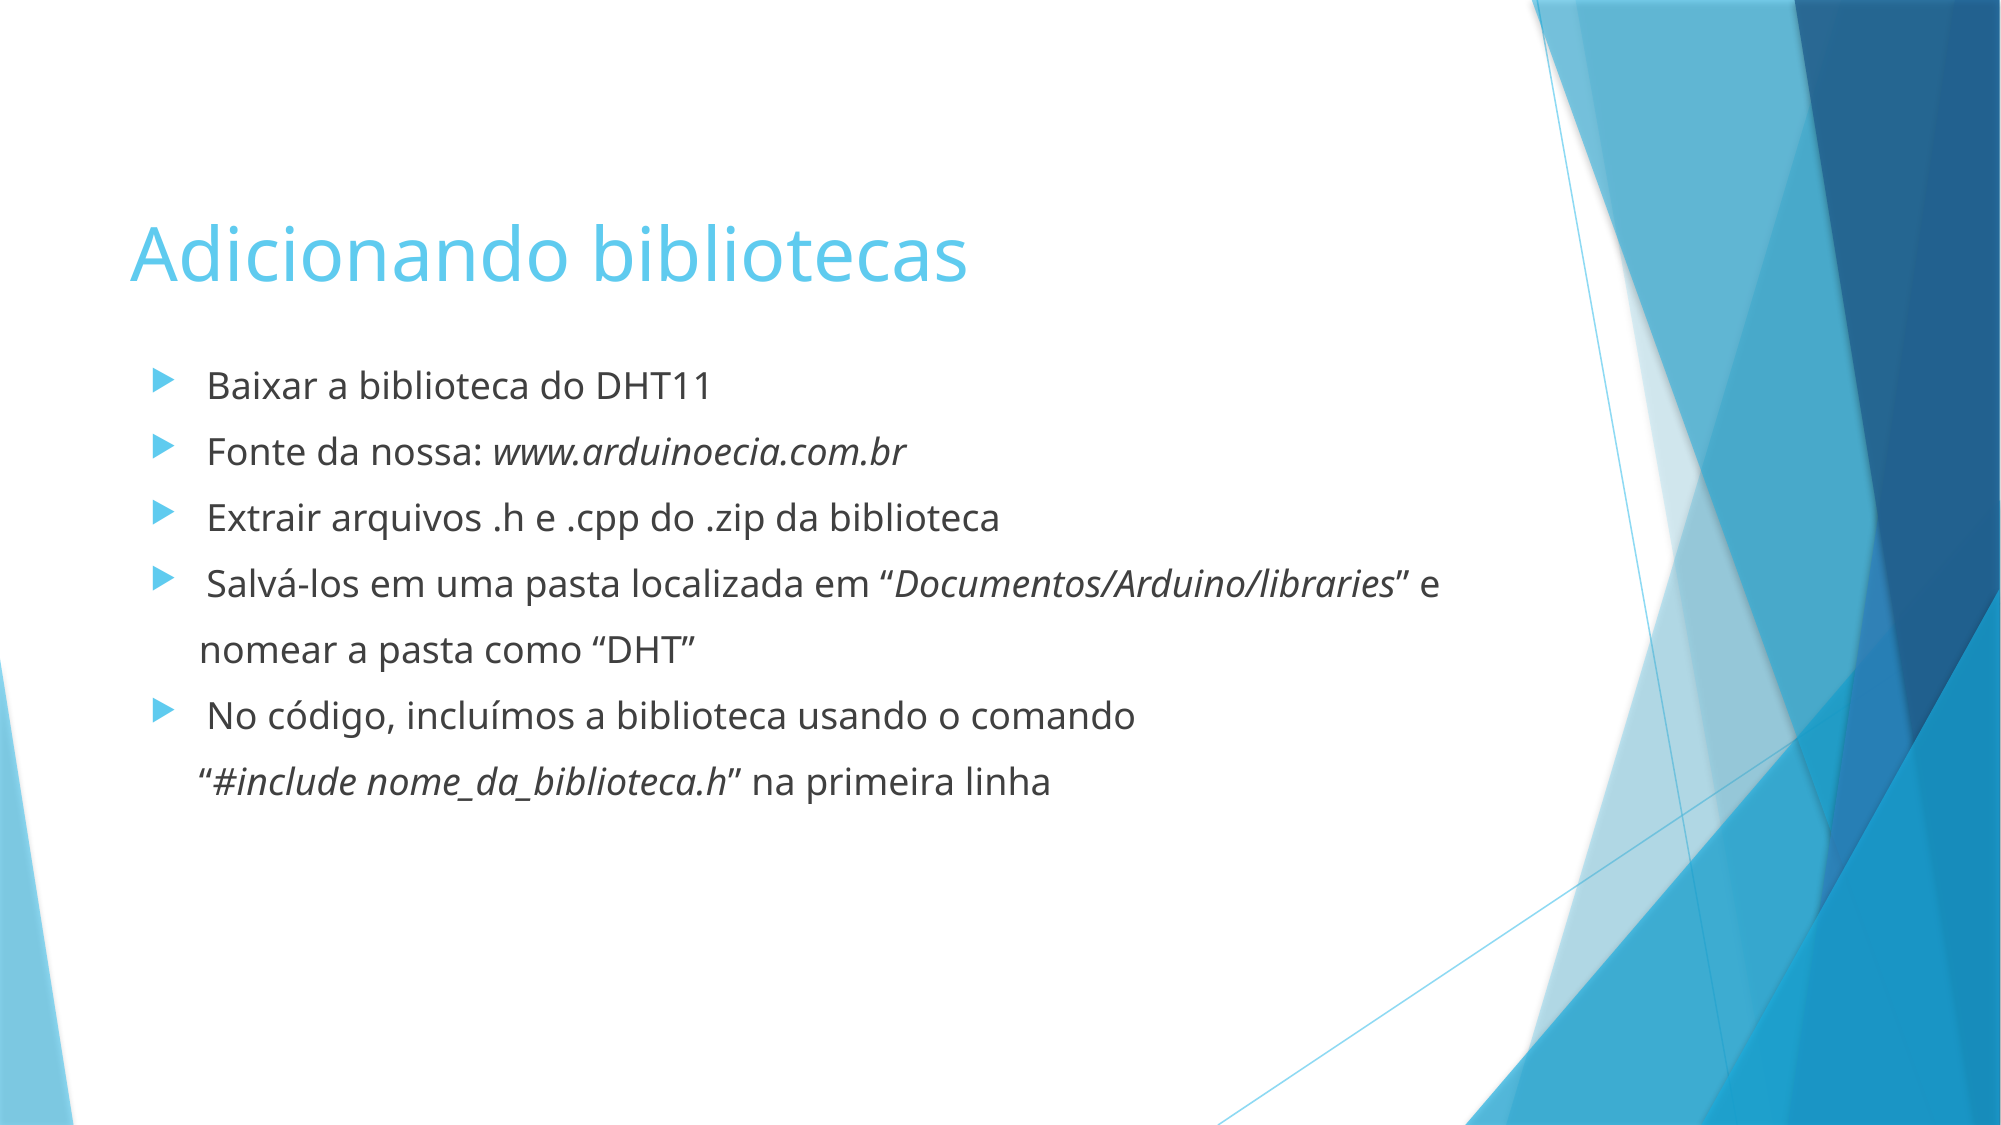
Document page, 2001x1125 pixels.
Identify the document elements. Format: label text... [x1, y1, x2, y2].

title Adicionando bibliotecas [115, 199, 1526, 416]
list Baixar a biblioteca do DHT11 Fonte da nossa: www.arduinoecia.com.br Extrair arquivos .h e .cpp do .zip da biblioteca Salvá-los em uma pasta localizada em “Documentos/Arduino/libraries” e nomear a pasta como “DHT” No código, incluímos a biblioteca usando o comando “#include nome_da_biblioteca.h” na primeira linha [135, 354, 1826, 1069]
